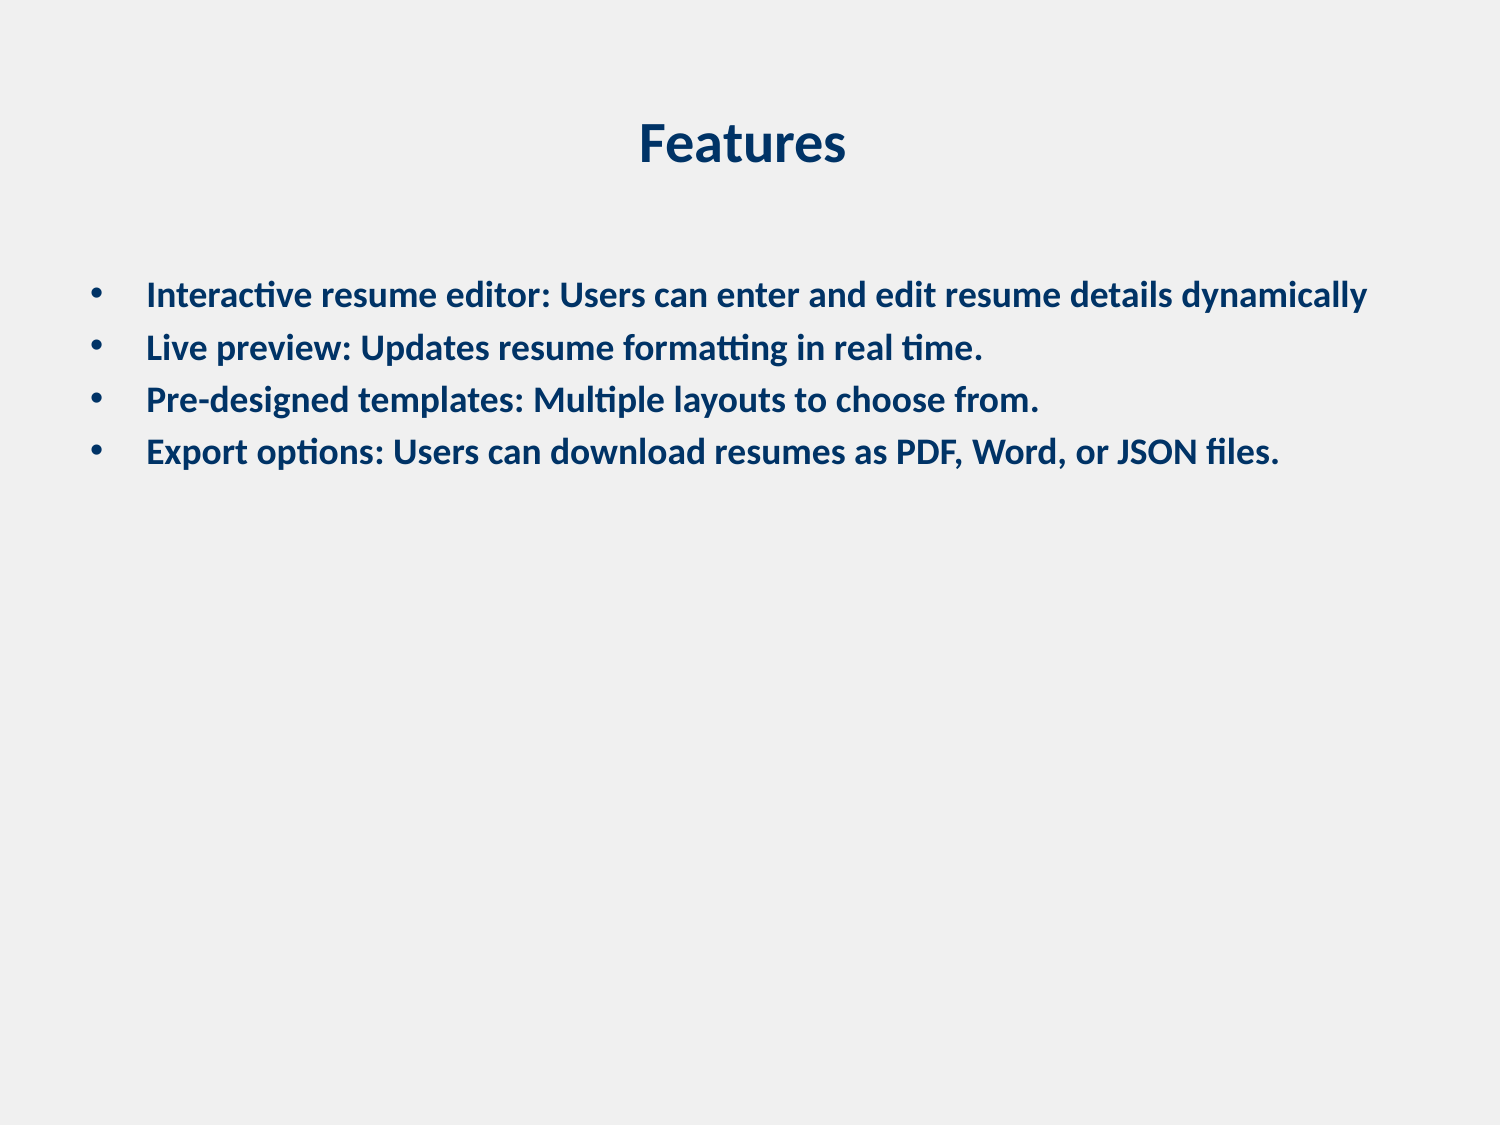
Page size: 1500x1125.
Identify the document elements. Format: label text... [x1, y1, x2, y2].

title Features [75, 45, 1425, 233]
list Interactive resume editor: Users can enter and edit resume details dynamically Live preview: Updates resume formatting in real time. Pre-designed templates: Multiple layouts to choose from. Export options: Users can download resumes as PDF, Word, or JSON files. [75, 262, 1425, 1005]
